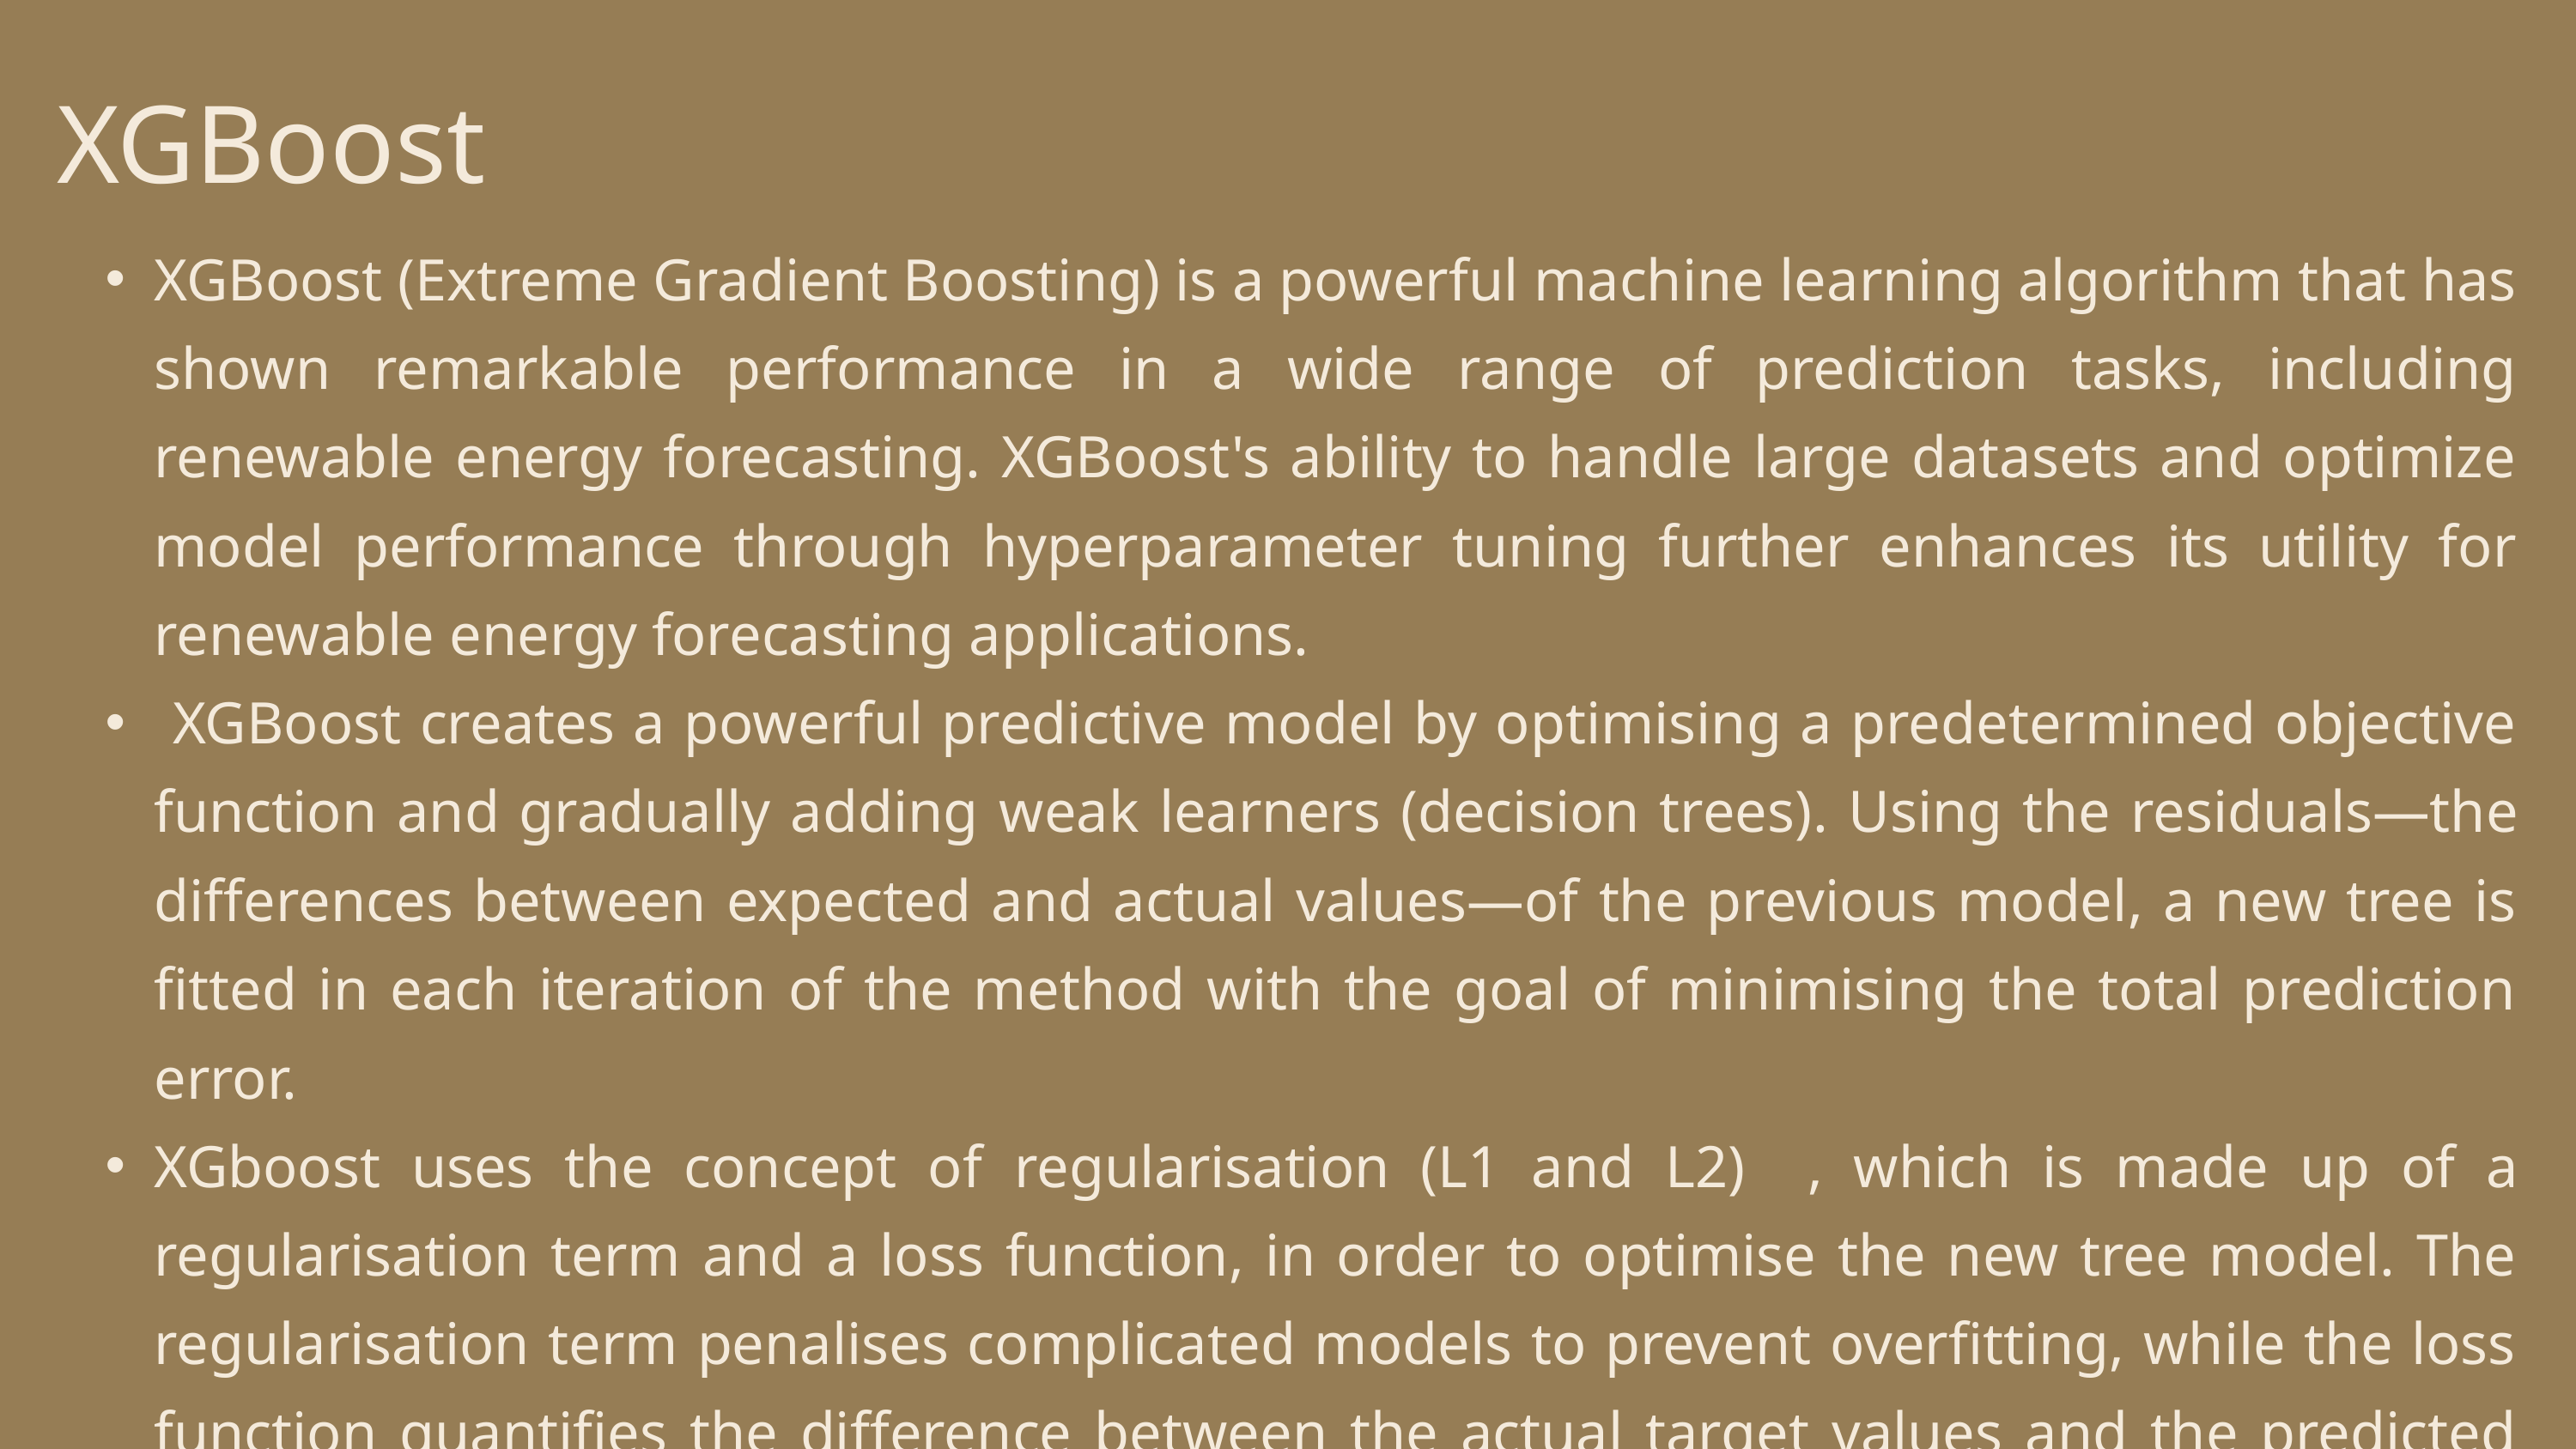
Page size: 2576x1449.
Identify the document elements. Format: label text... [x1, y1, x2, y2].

text_box XGBoost [57, 97, 1153, 205]
text_box XGBoost (Extreme Gradient Boosting) is a powerful machine learning algorithm that has shown remarkable performance in a wide range of prediction tasks, including renewable energy forecasting. XGBoost's ability to handle large datasets and optimize model performance through hyperparameter tuning further enhances its utility for renewable energy forecasting applications. XGBoost creates a powerful predictive model by optimising a predetermined objective function and gradually adding weak learners (decision trees). Using the residuals—the differences between expected and actual values—of the previous model, a new tree is fitted in each iteration of the method with the goal of minimising the total prediction error. XGboost uses the concept of regularisation (L1 and L2) , which is made up of a regularisation term and a loss function, in order to optimise the new tree model. The regularisation term penalises complicated models to prevent overfitting, while the loss function quantifies the difference between the actual target values and the predicted values. [57, 223, 2519, 1449]
